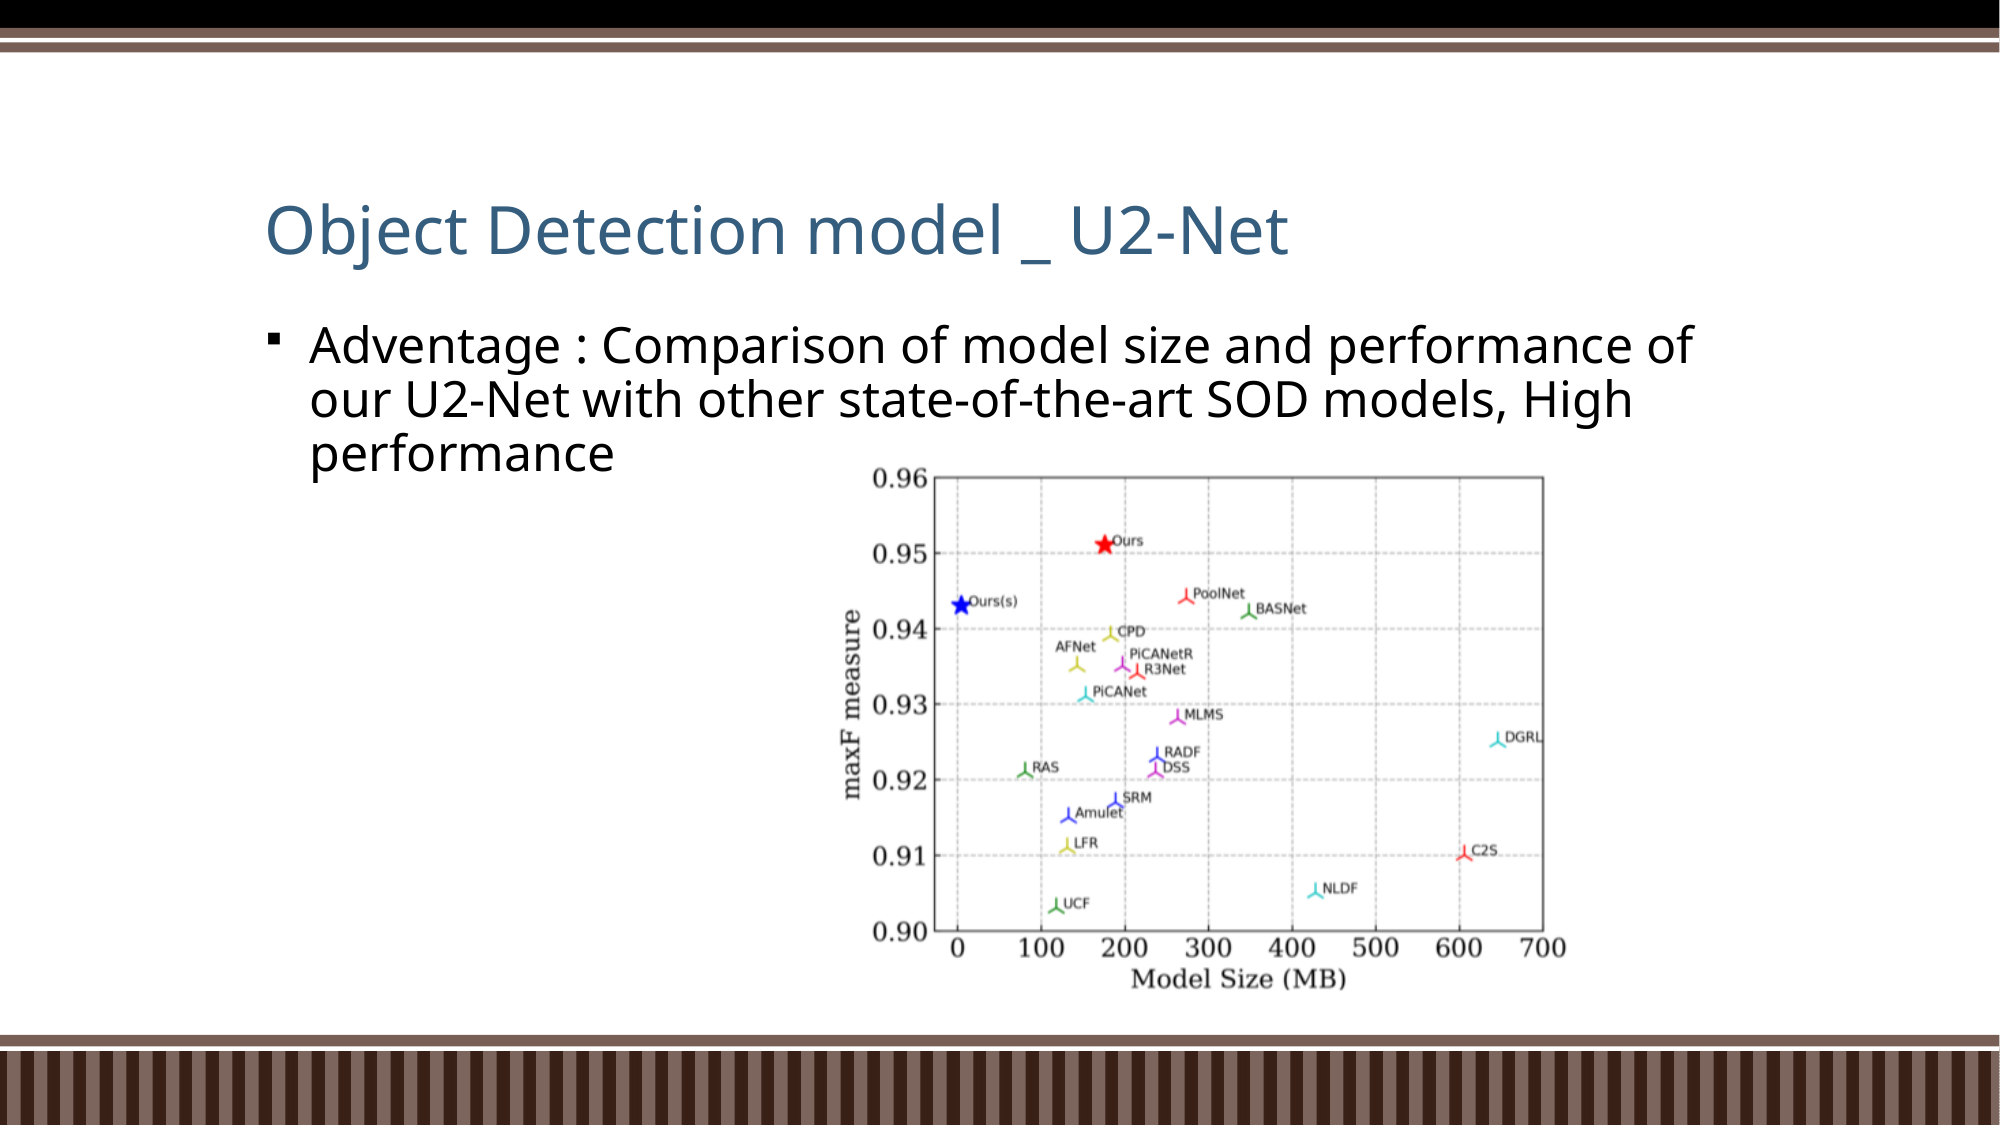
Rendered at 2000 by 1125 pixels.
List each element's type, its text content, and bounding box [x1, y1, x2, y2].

title Object Detection model _ U2-Net [249, 101, 1750, 277]
list Adventage : Comparison of model size and performance of our U2-Net with other state-of-the-art SOD models, High performance [249, 312, 1750, 528]
picture [810, 444, 1591, 1007]
